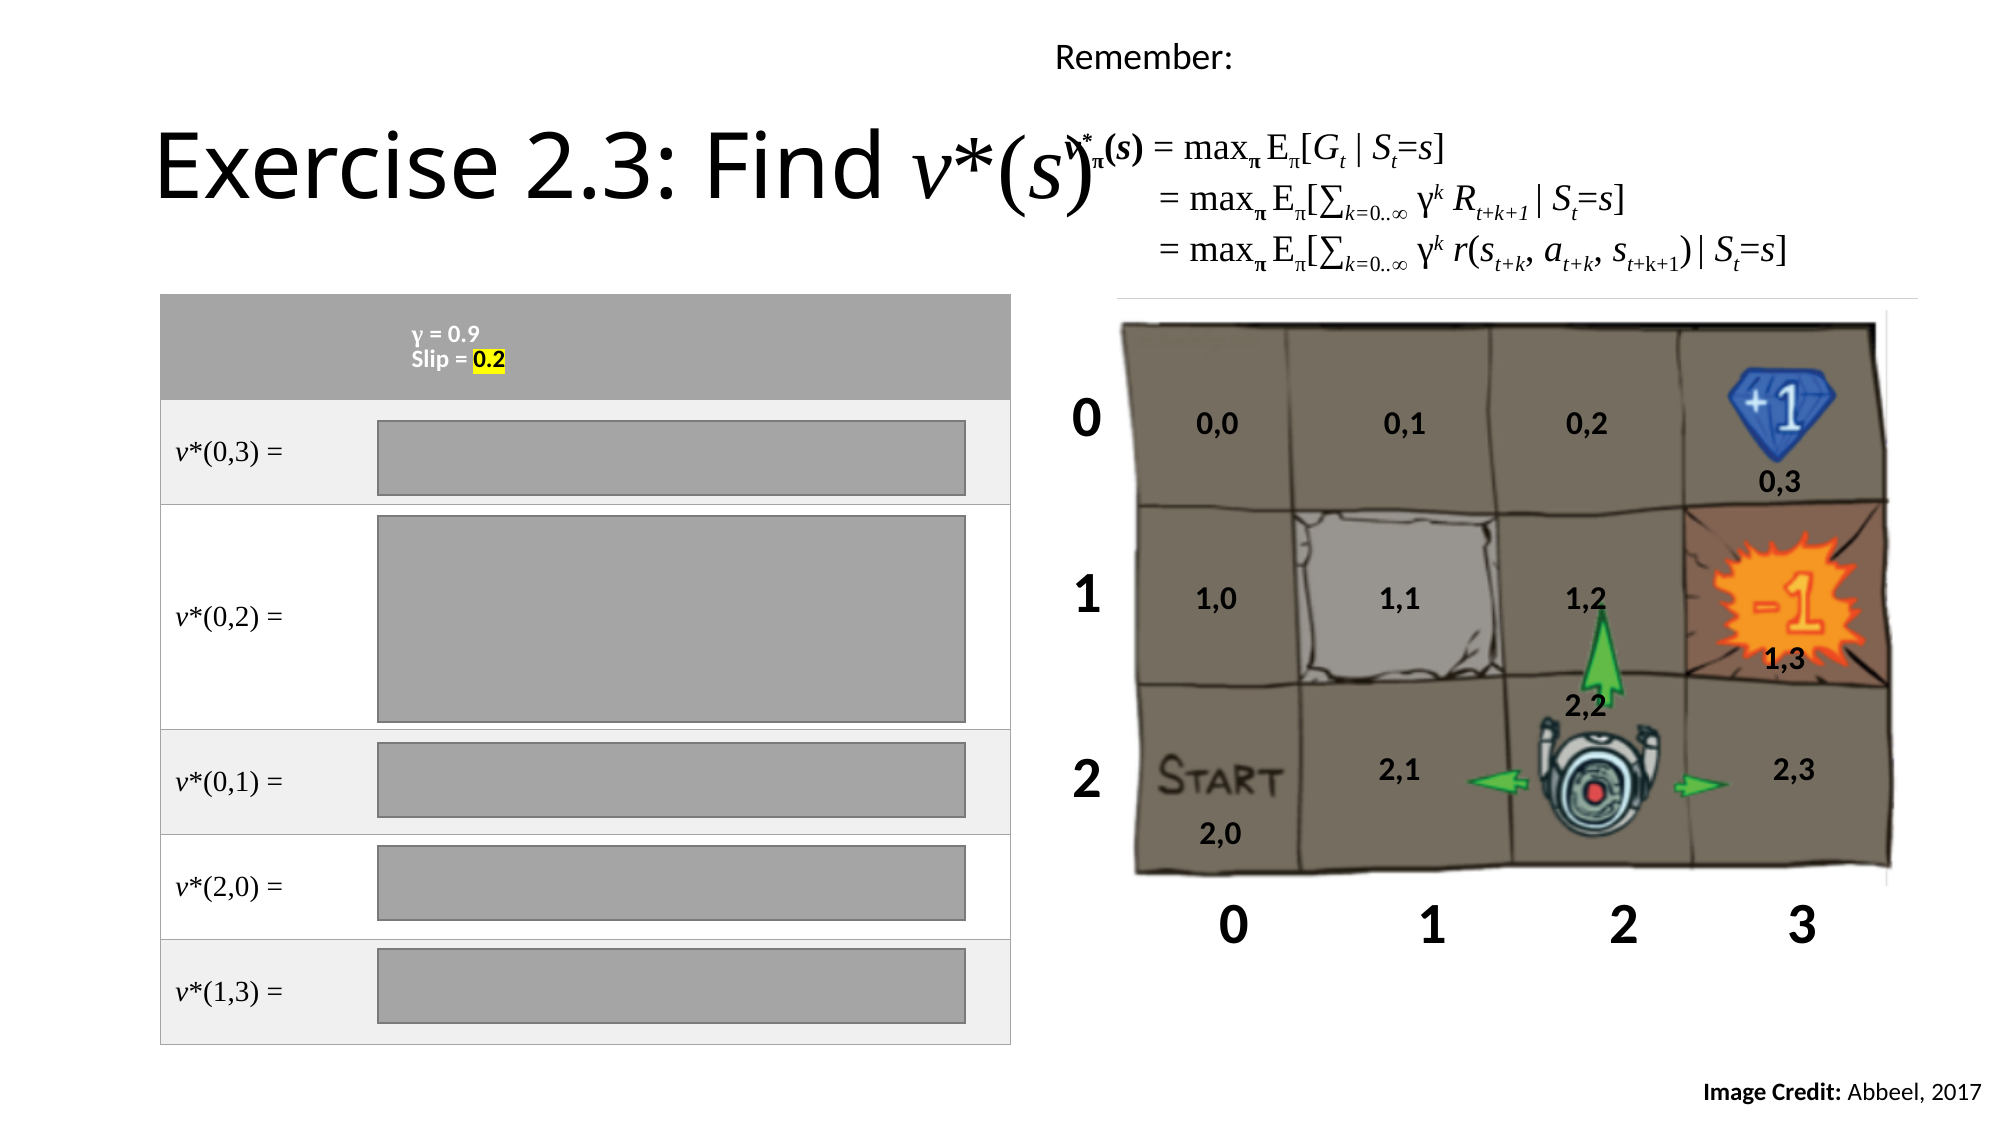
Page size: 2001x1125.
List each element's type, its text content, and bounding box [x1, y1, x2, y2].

table_cell I dunno, let the computer figure it out [397, 730, 1010, 834]
text_box Image Credit: Abbeel, 2017 [1688, 1067, 2000, 1113]
text_box [377, 948, 966, 1024]
text_box Remember: v*π(s) = maxπ Eπ[Gt | St=s] = maxπ Eπ[∑k=0.. γk Rt+k+1 | St=s] = maxπ Eπ[∑k=0.. γk r(st+k, at+k, st+k+1) | St=s] [1040, 24, 1863, 328]
text_box [377, 420, 966, 496]
table_cell -1 [397, 940, 1010, 1044]
text_box 0 [1057, 370, 1117, 456]
table_cell # If success... 0.8 × 0.9 × 1 + # If slip left, bounce off top edge 0.1 × 0.9 × v*(0,2) + # If slip right.. 0.1 × 0.9 × v*(1,2) = ??? [397, 505, 1010, 729]
table_cell v*(0,3) = [161, 400, 397, 504]
text_box 0 [1204, 886, 1263, 963]
text_box [377, 742, 966, 818]
text_box [377, 515, 966, 723]
table_cell I dunno, let the machine figure it out [397, 835, 1010, 939]
text_box 2 [1594, 886, 1653, 963]
text_box 1 [1057, 546, 1117, 632]
text_box 2 [1057, 731, 1117, 817]
table_header γ = 0.9 Slip = 0.2 [397, 295, 1010, 399]
title Exercise 2.3: Find v*(s) [137, 59, 1040, 278]
table_cell v*(0,2) = [161, 505, 397, 729]
table_cell 1 [397, 400, 1010, 504]
text_box 1 [1402, 886, 1461, 963]
table_cell v*(1,3) = [161, 940, 397, 1044]
table_cell v*(0,1) = [161, 730, 397, 834]
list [1117, 297, 1918, 886]
text_box [377, 845, 966, 921]
table_header [161, 295, 397, 399]
table_cell v*(2,0) = [161, 835, 397, 939]
text_box 3 [1772, 886, 1831, 963]
